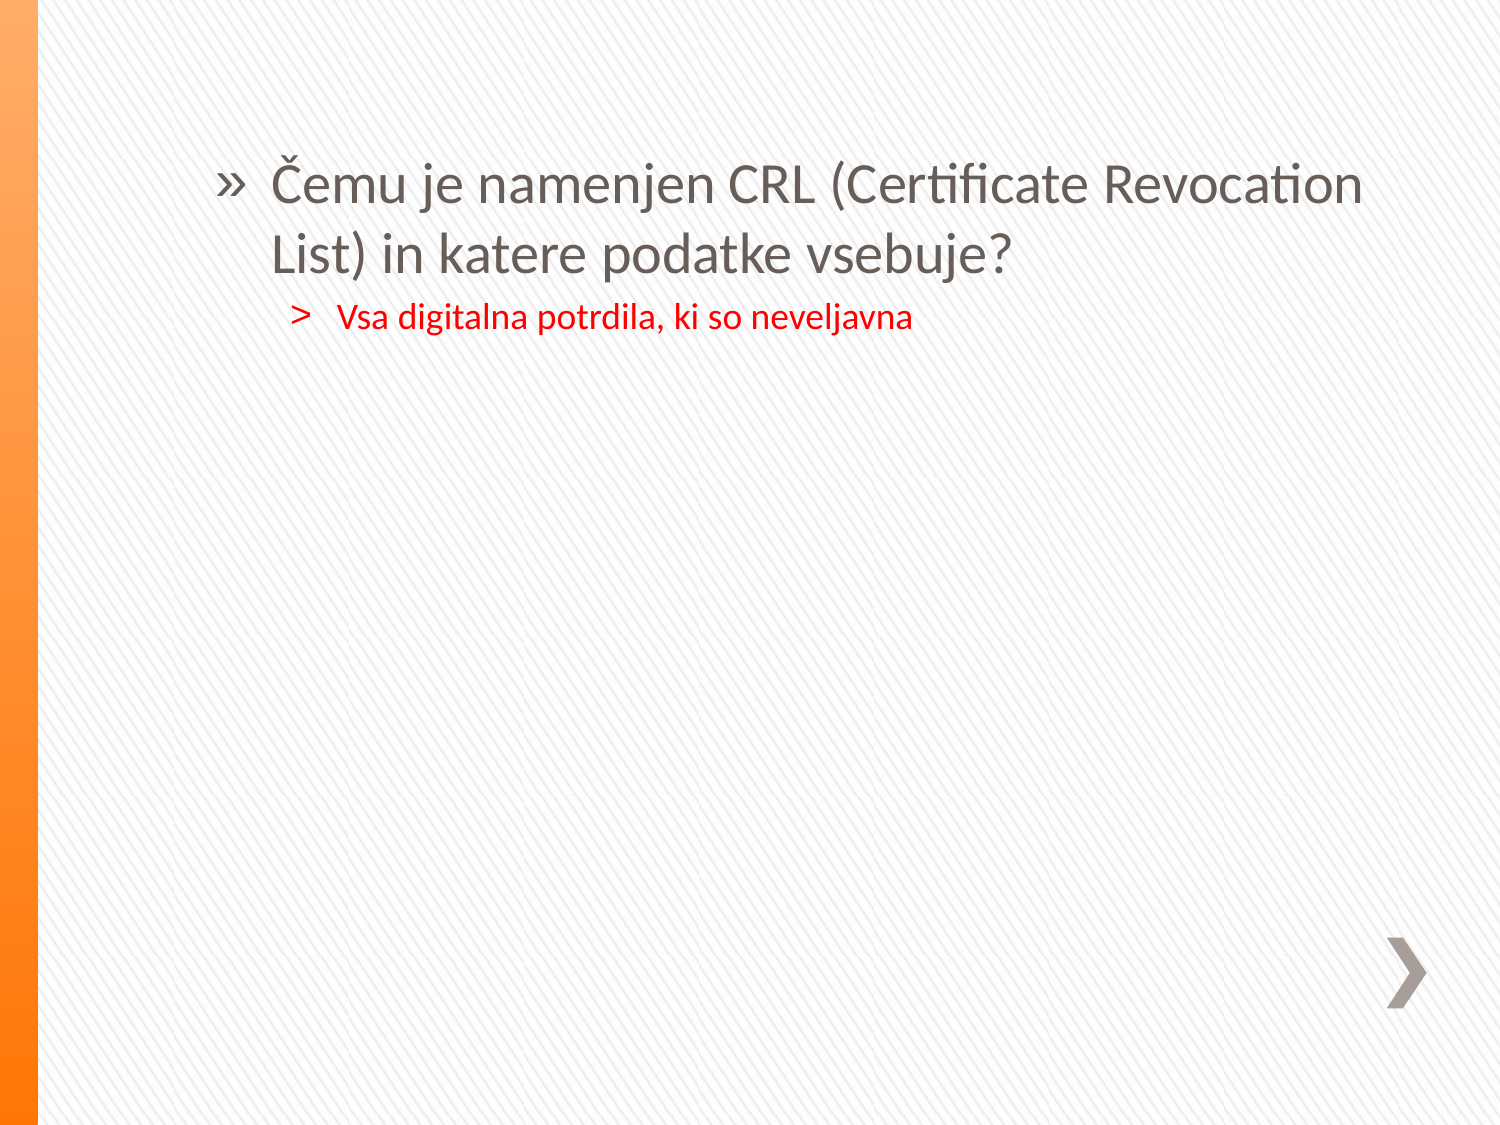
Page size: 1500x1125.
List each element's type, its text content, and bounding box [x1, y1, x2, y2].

list Čemu je namenjen CRL (Certificate Revocation List) in katere podatke vsebuje? Vsa digitalna potrdila, ki so neveljavna [200, 137, 1425, 863]
